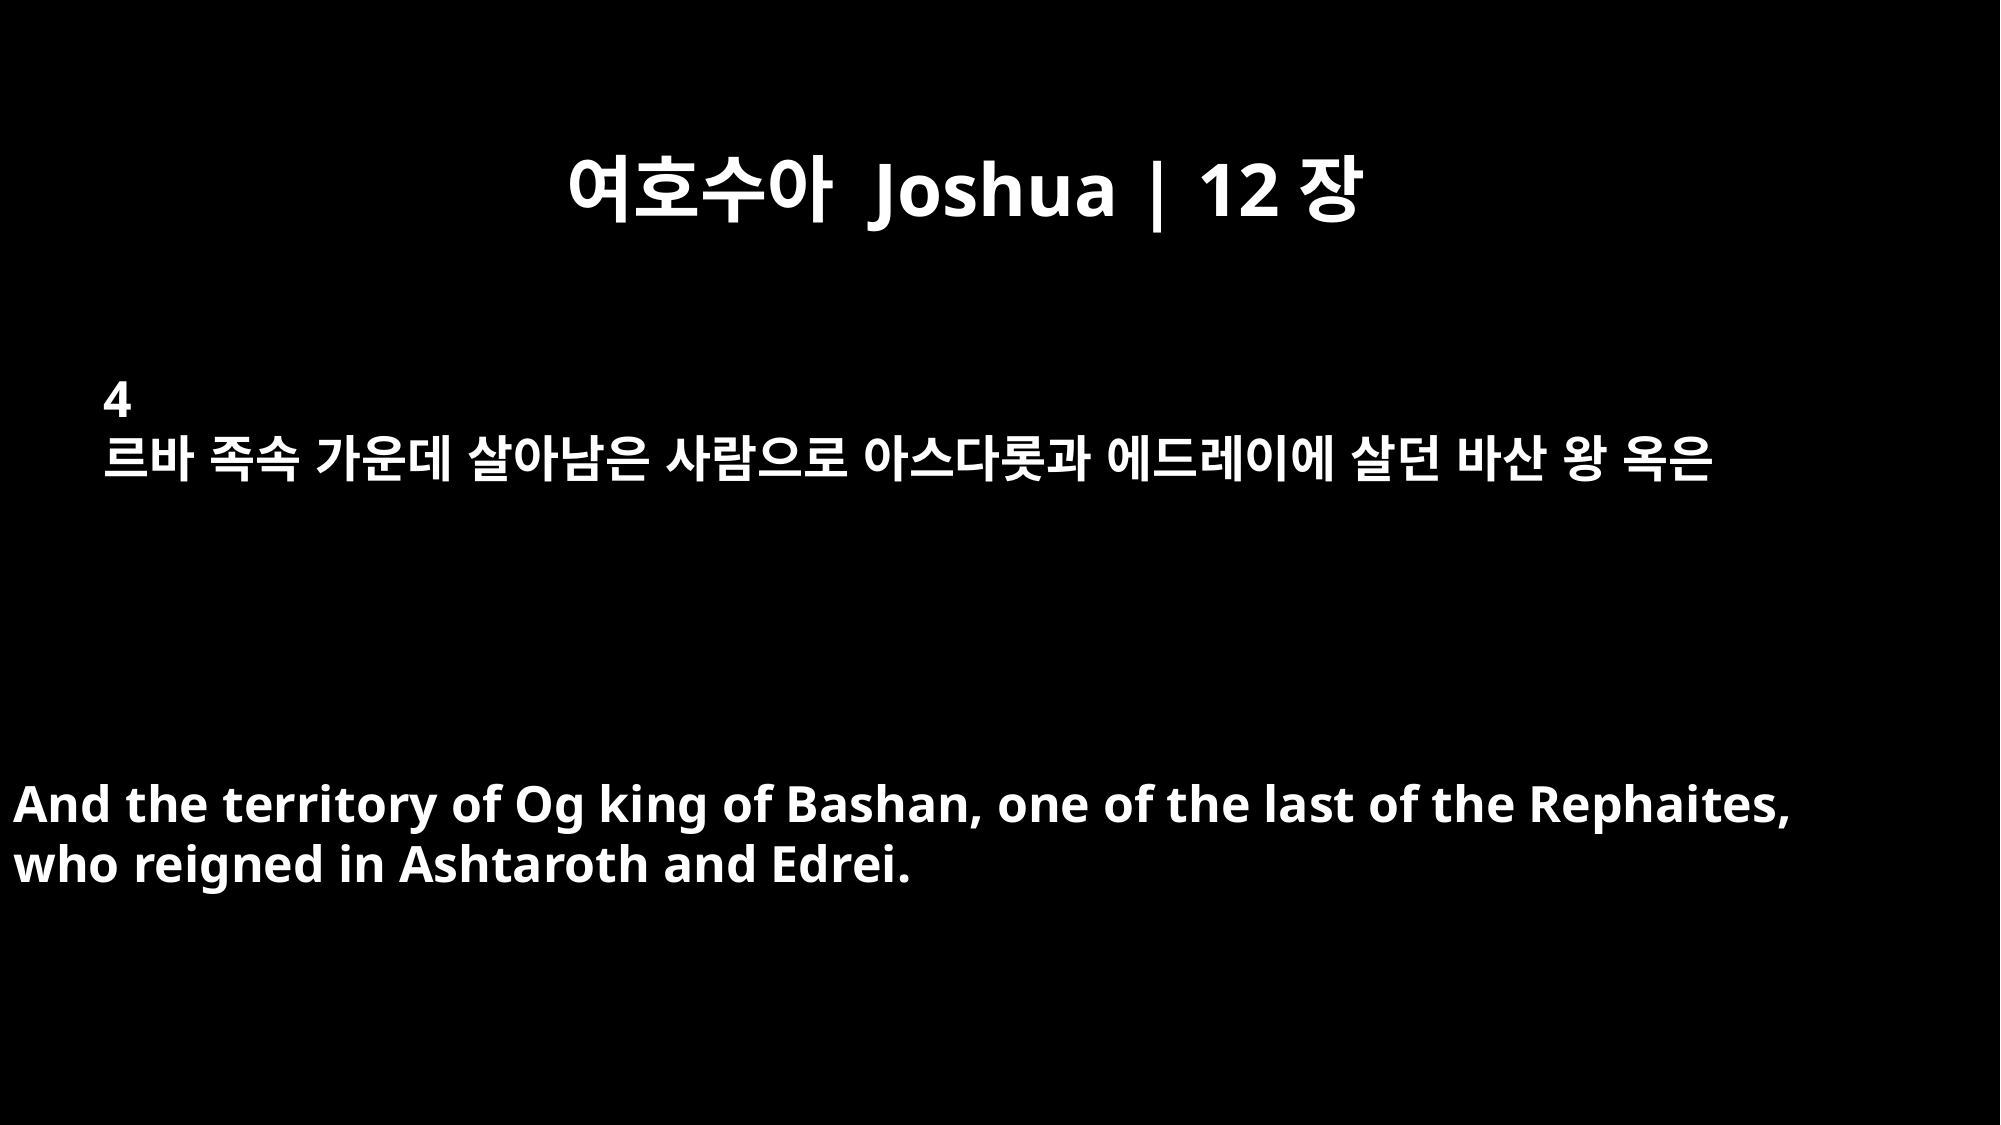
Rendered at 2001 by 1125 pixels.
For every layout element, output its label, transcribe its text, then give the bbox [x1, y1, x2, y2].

text_box 여호수아 Joshua | 12장 [551, 136, 1381, 239]
text_box And the territory of Og king of Bashan, one of the last of the Rephaites, who reigned in Ashtaroth and Edrei. [0, 764, 1821, 900]
text_box 4 르바 족속 가운데 살아남은 사람으로 아스다롯과 에드레이에 살던 바산 왕 옥은 [88, 359, 1731, 495]
